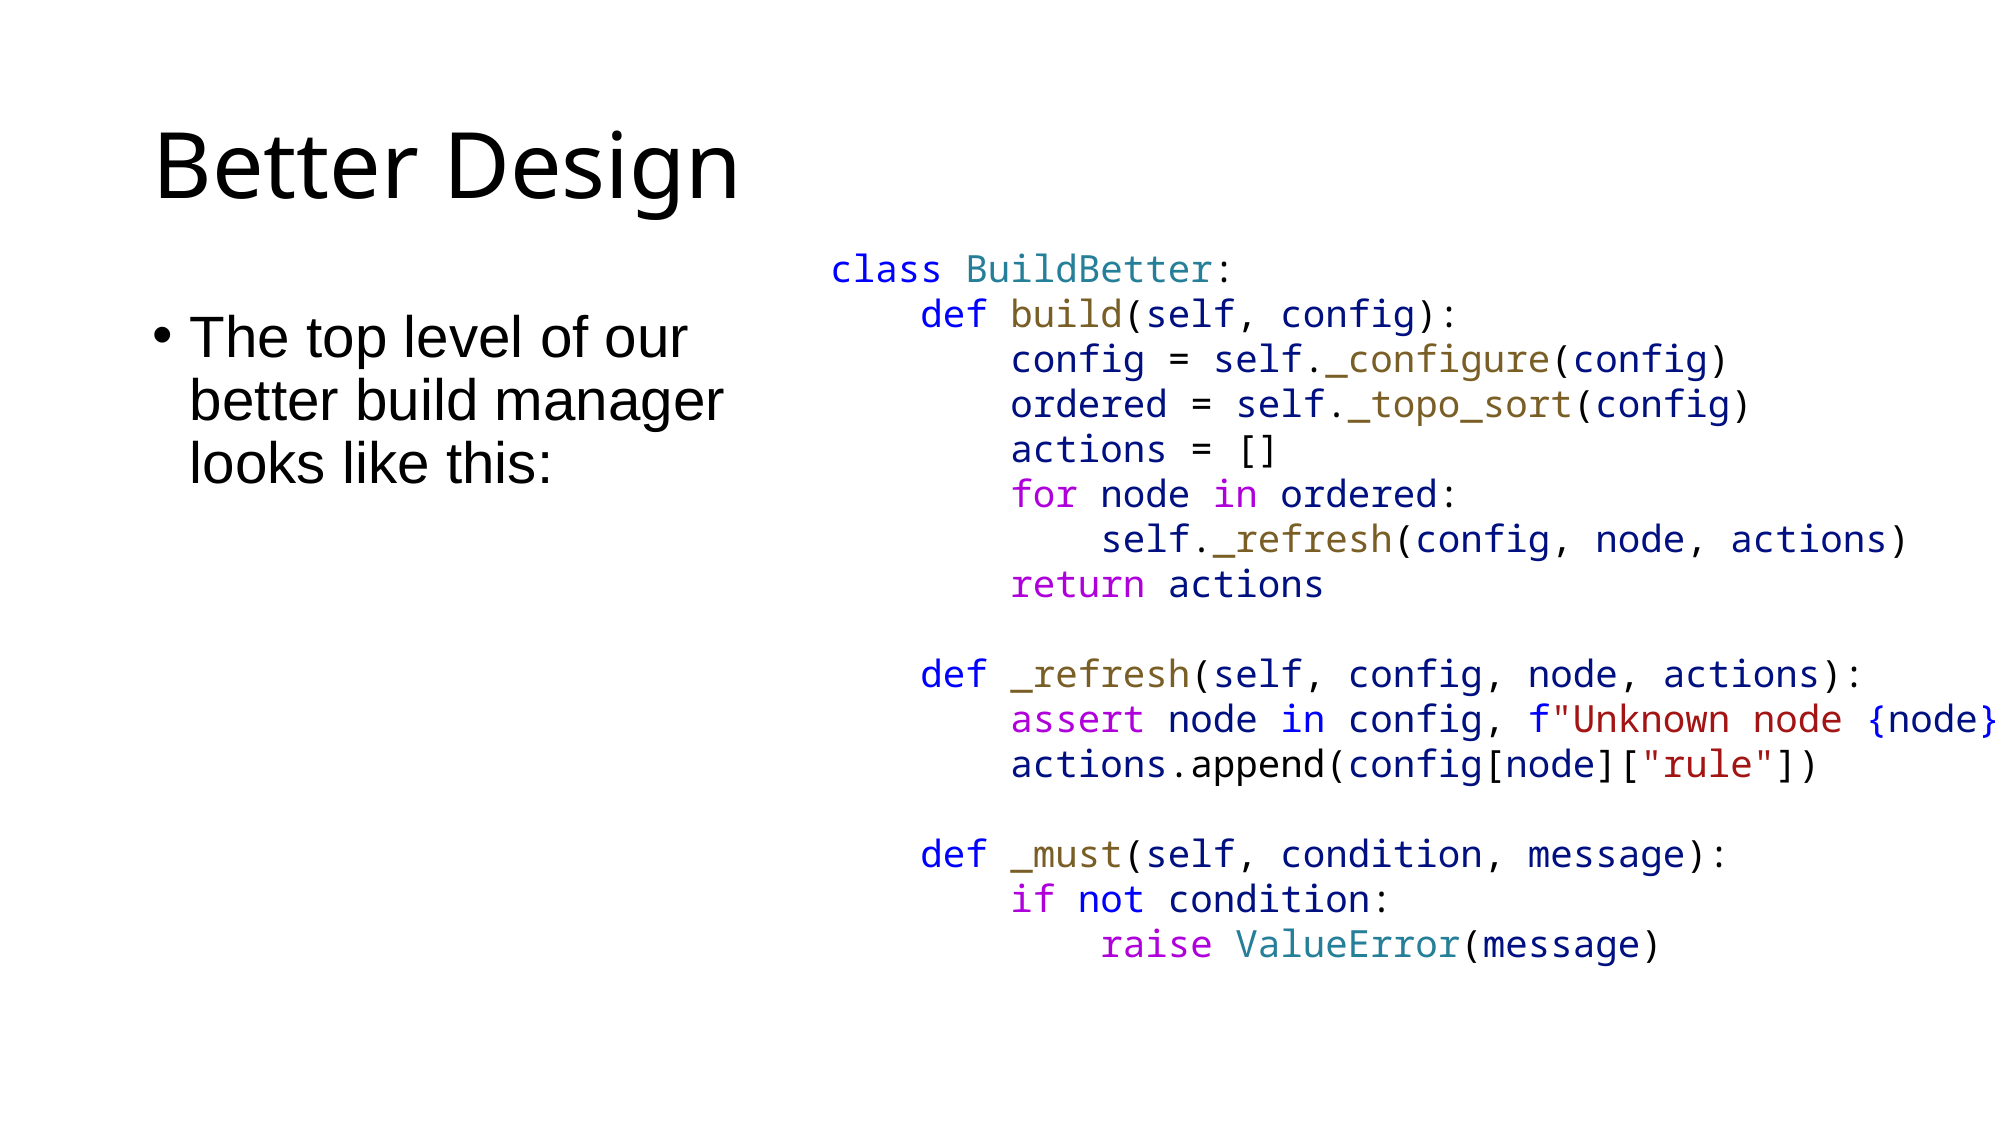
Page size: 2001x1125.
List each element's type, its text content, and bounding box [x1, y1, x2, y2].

text_box class BuildBetter: def build(self, config): config = self._configure(config) ordered = self._topo_sort(config) actions = [] for node in ordered: self._refresh(config, node, actions) return actions def _refresh(self, config, node, actions): assert node in config, f"Unknown node {node}" actions.append(config[node]["rule"]) def _must(self, condition, message): if not condition: raise ValueError(message) [815, 237, 2000, 973]
list The top level of our better build manager looks like this: [137, 299, 871, 1014]
title Better Design [137, 59, 1863, 278]
